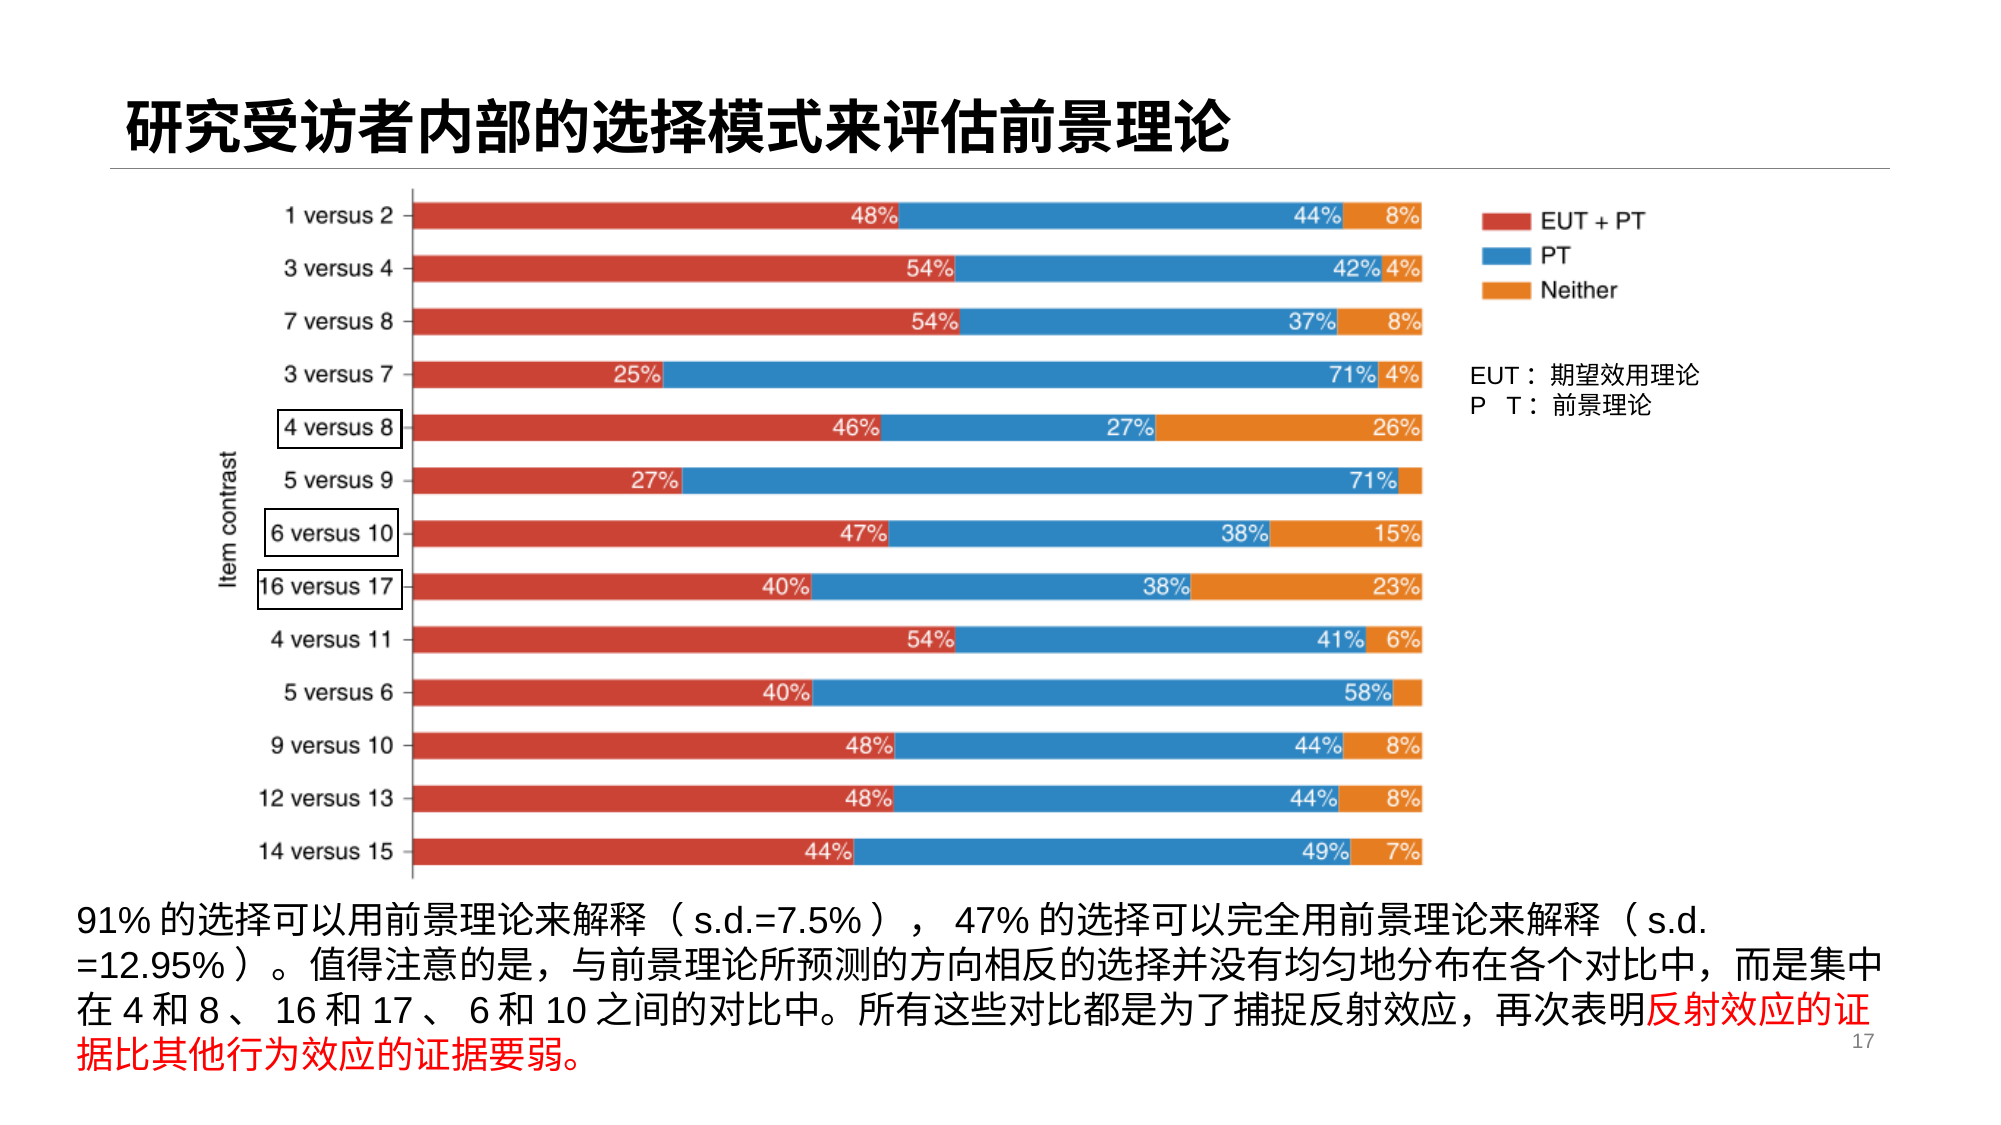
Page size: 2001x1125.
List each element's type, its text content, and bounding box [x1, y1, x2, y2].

title 研究受访者内部的选择模式来评估前景理论 [109, 0, 1890, 169]
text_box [201, 183, 1767, 902]
text_box 91%的选择可以用前景理论来解释（s.d.=7.5%），47%的选择可以完全用前景理论来解释（s.d. =12.95%）。值得注意的是，与前景理论所预测的方向相反的选择并没有均匀地分布在各个对比中，而是集中在4和8、16和17、6和10之间的对比中。所有这些对比都是为了捕捉反射效应，再次表明反射效应的证据比其他行为效应的证据要弱。 [61, 888, 1905, 1083]
